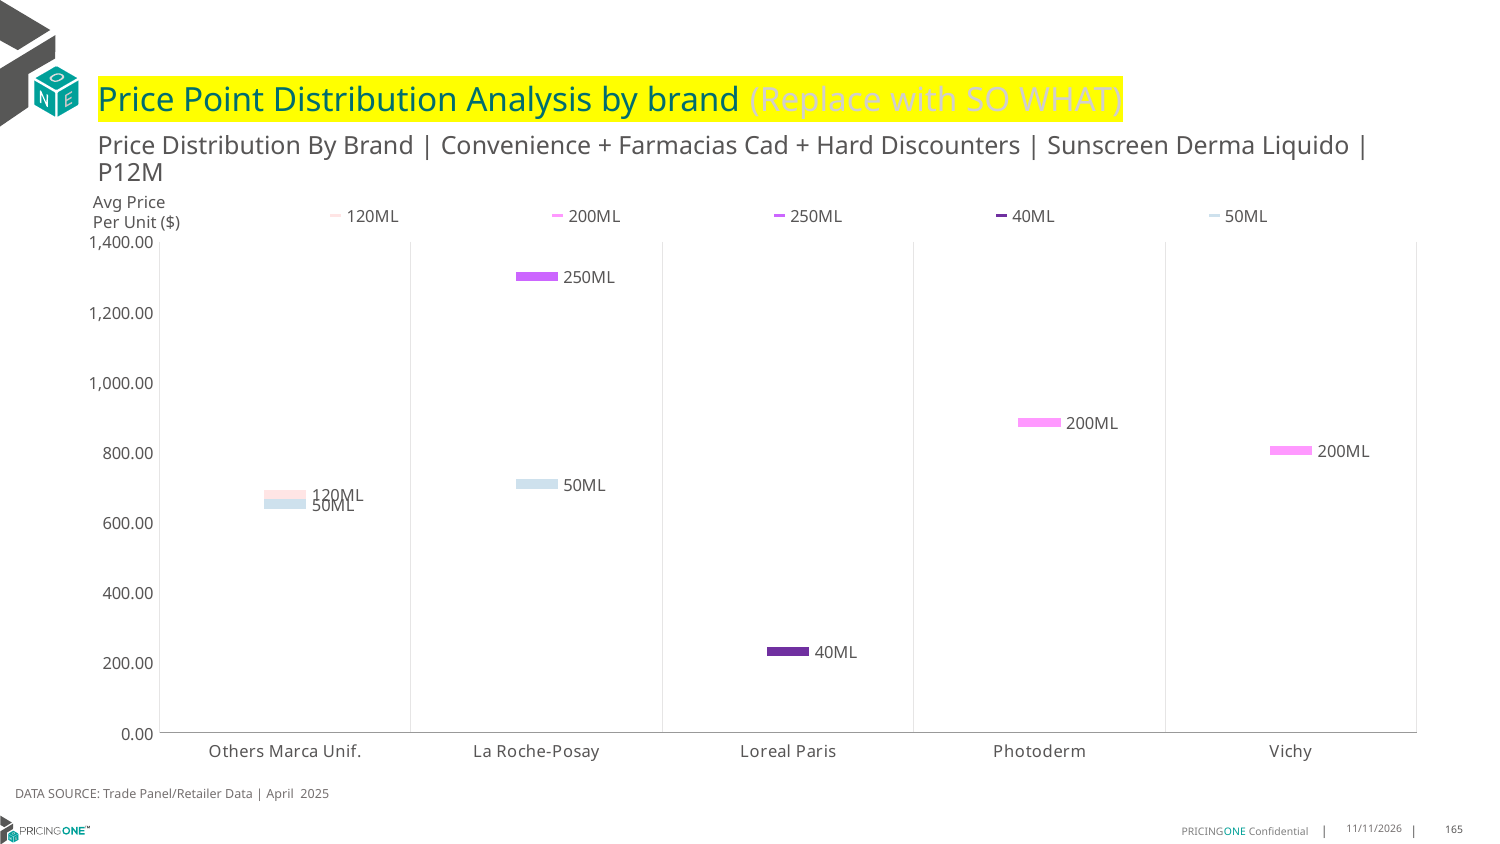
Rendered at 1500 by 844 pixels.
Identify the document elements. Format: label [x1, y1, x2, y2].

title [82, 0, 1418, 127]
chart [88, 185, 1418, 776]
list [82, 127, 1418, 186]
slide_number [1325, 815, 1479, 844]
list [0, 776, 750, 814]
